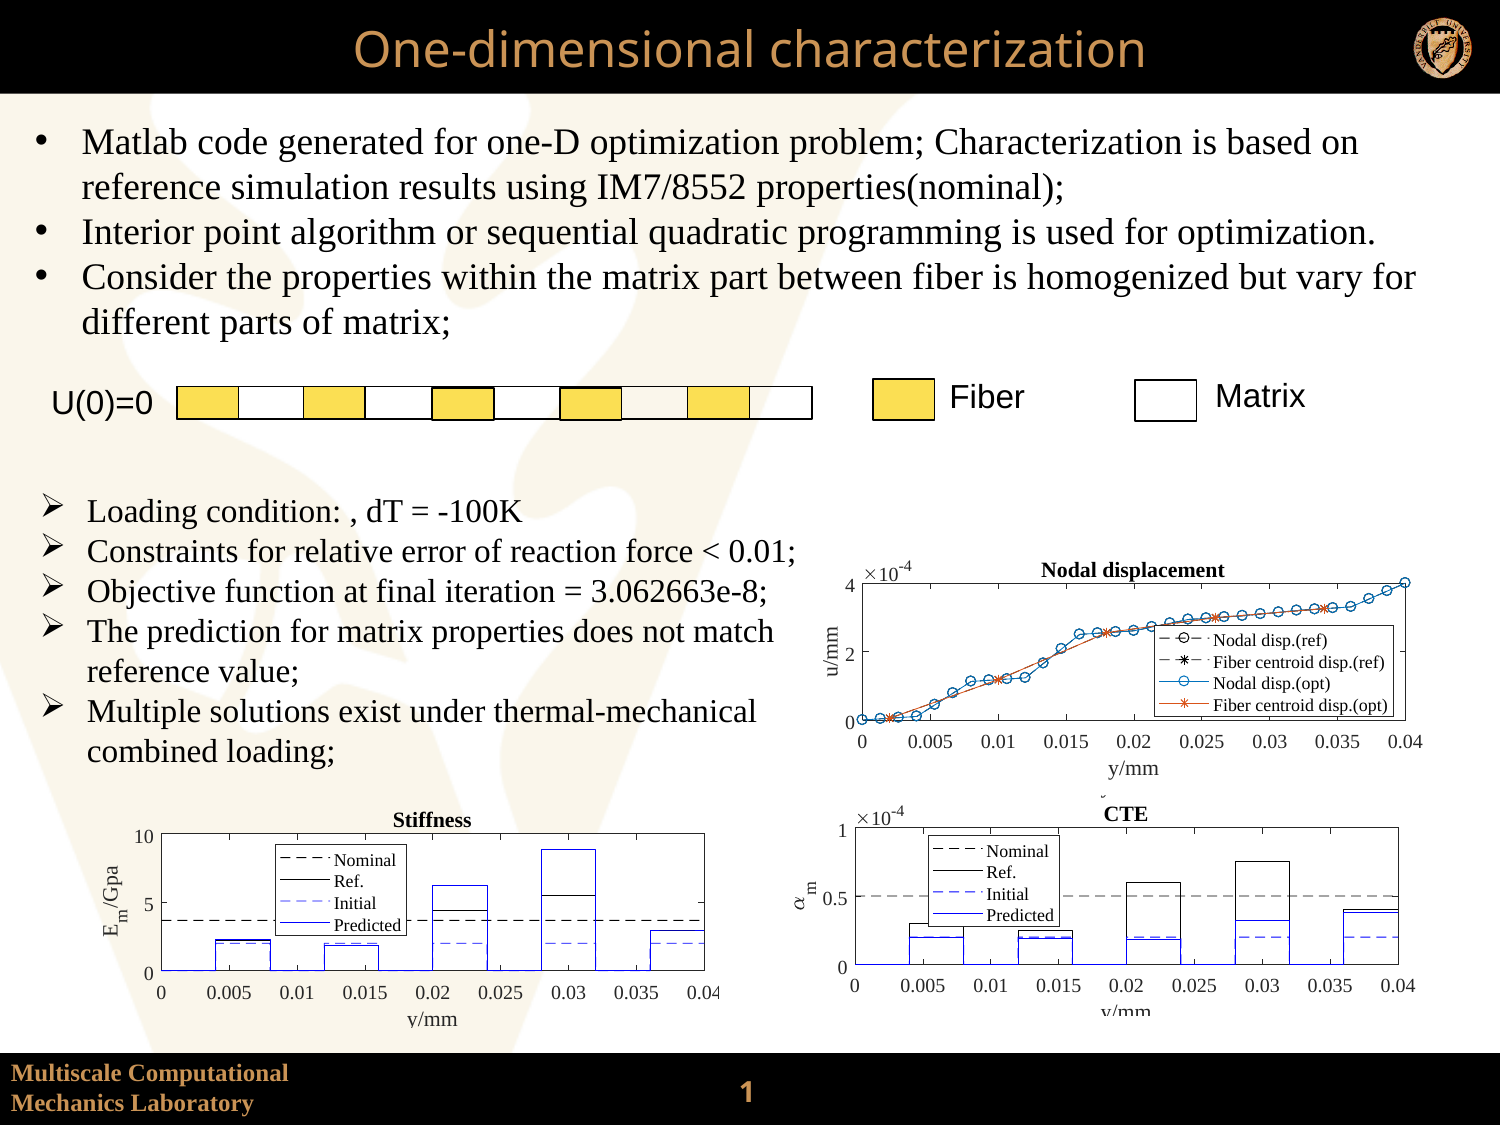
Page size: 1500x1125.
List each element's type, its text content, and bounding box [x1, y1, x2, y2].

picture [0, 94, 1500, 1053]
text_box [1134, 380, 1197, 422]
text_box Matlab code generated for one-D optimization problem; Characterization is based on reference simulation results using IM7/8552 properties(nominal); Interior point algorithm or sequential quadratic programming is used for optimization. Consider the properties within the matrix part between fiber is homogenized but vary for different parts of matrix; [20, 109, 1461, 349]
text_box U(0)=0 [36, 373, 177, 429]
title One-dimensional characterization [112, 0, 1388, 109]
text_box Matrix [1200, 366, 1350, 422]
text_box [872, 379, 934, 421]
picture [1412, 15, 1473, 79]
text_box Fiber [934, 367, 1056, 423]
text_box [176, 386, 813, 421]
